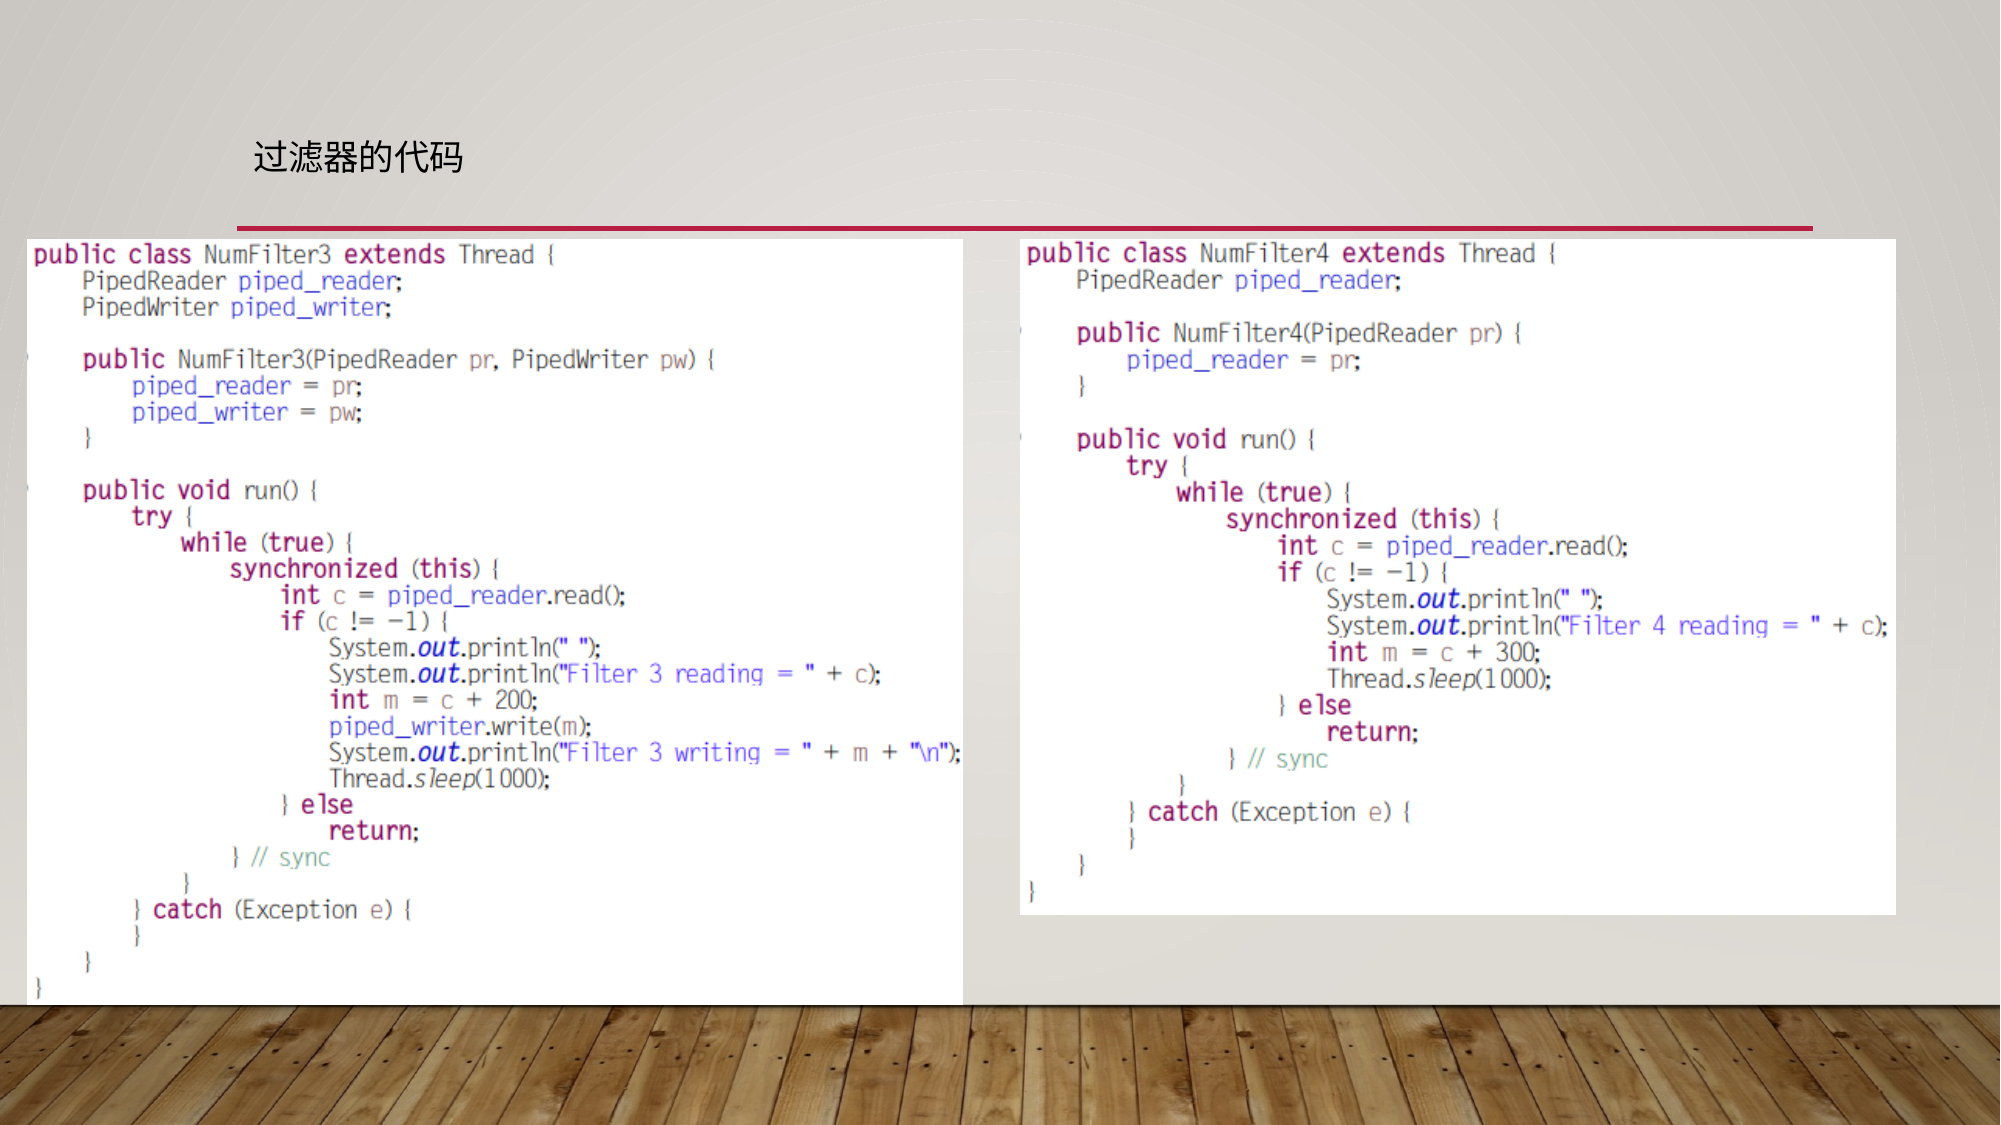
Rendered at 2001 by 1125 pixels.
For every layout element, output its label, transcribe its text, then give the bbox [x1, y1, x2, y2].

picture [1020, 239, 1897, 915]
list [27, 239, 964, 1005]
title 过滤器的代码 [238, 131, 1814, 229]
picture [0, 1005, 2000, 1125]
